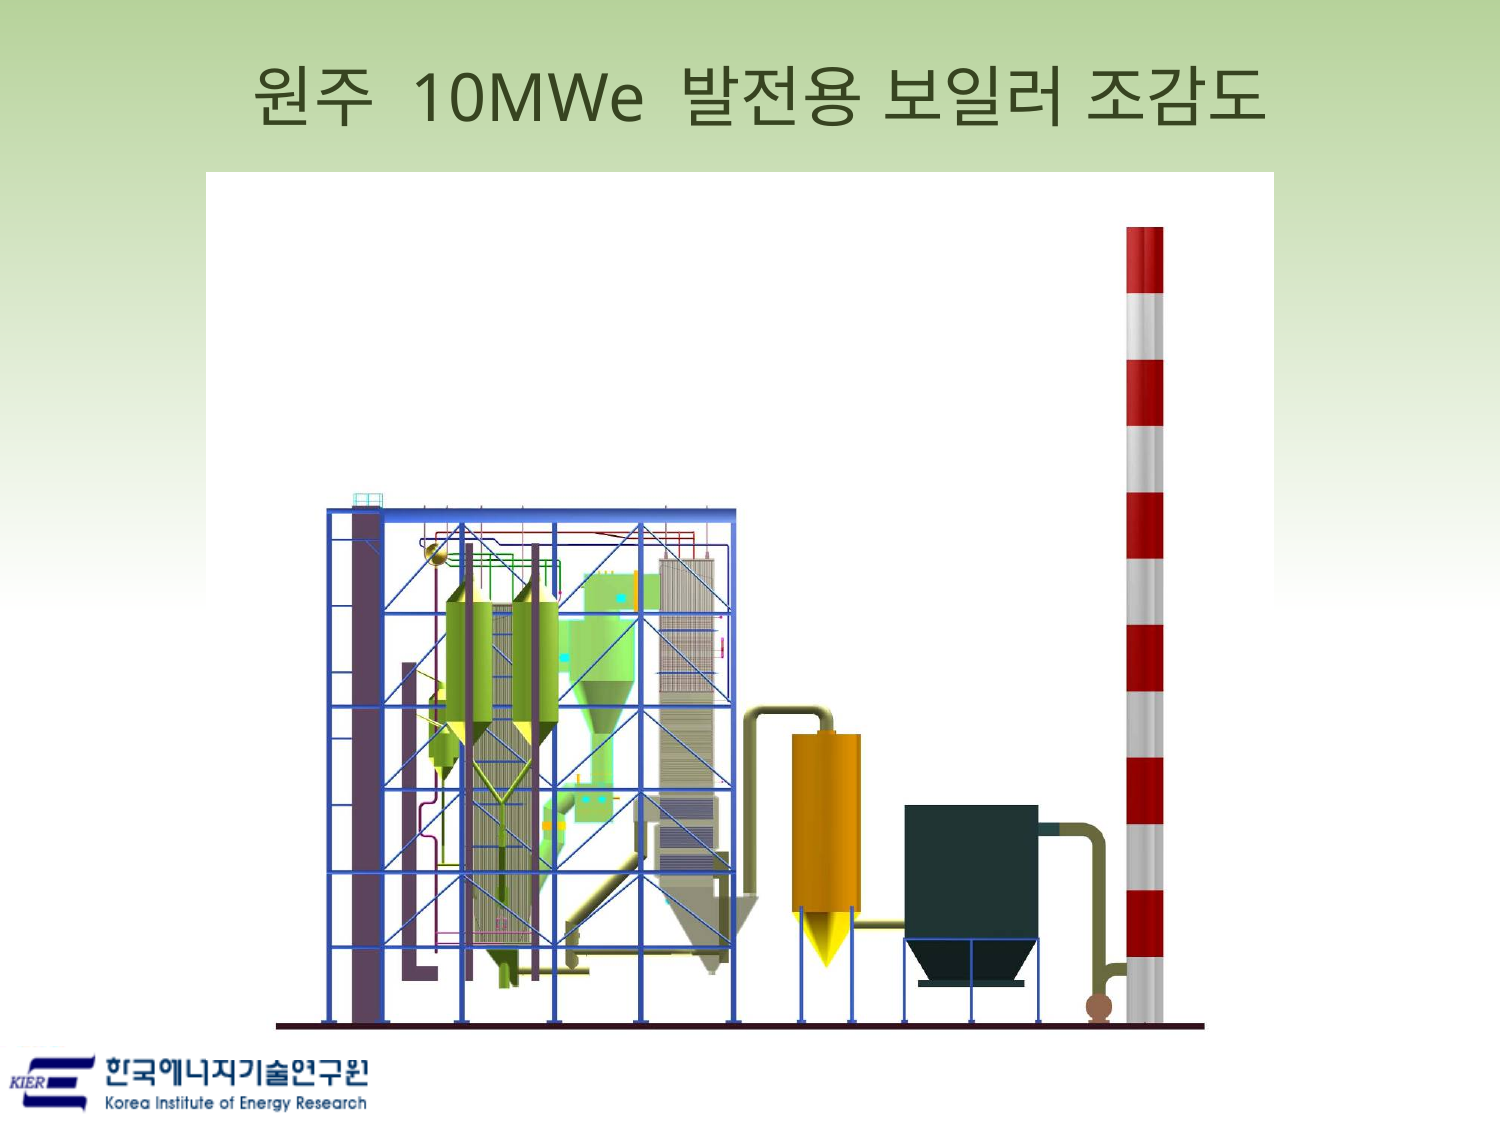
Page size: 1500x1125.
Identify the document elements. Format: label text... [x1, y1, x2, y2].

picture [0, 172, 1274, 1125]
title 원주 10MWe 발전용 보일러 조감도 [123, 42, 1399, 148]
